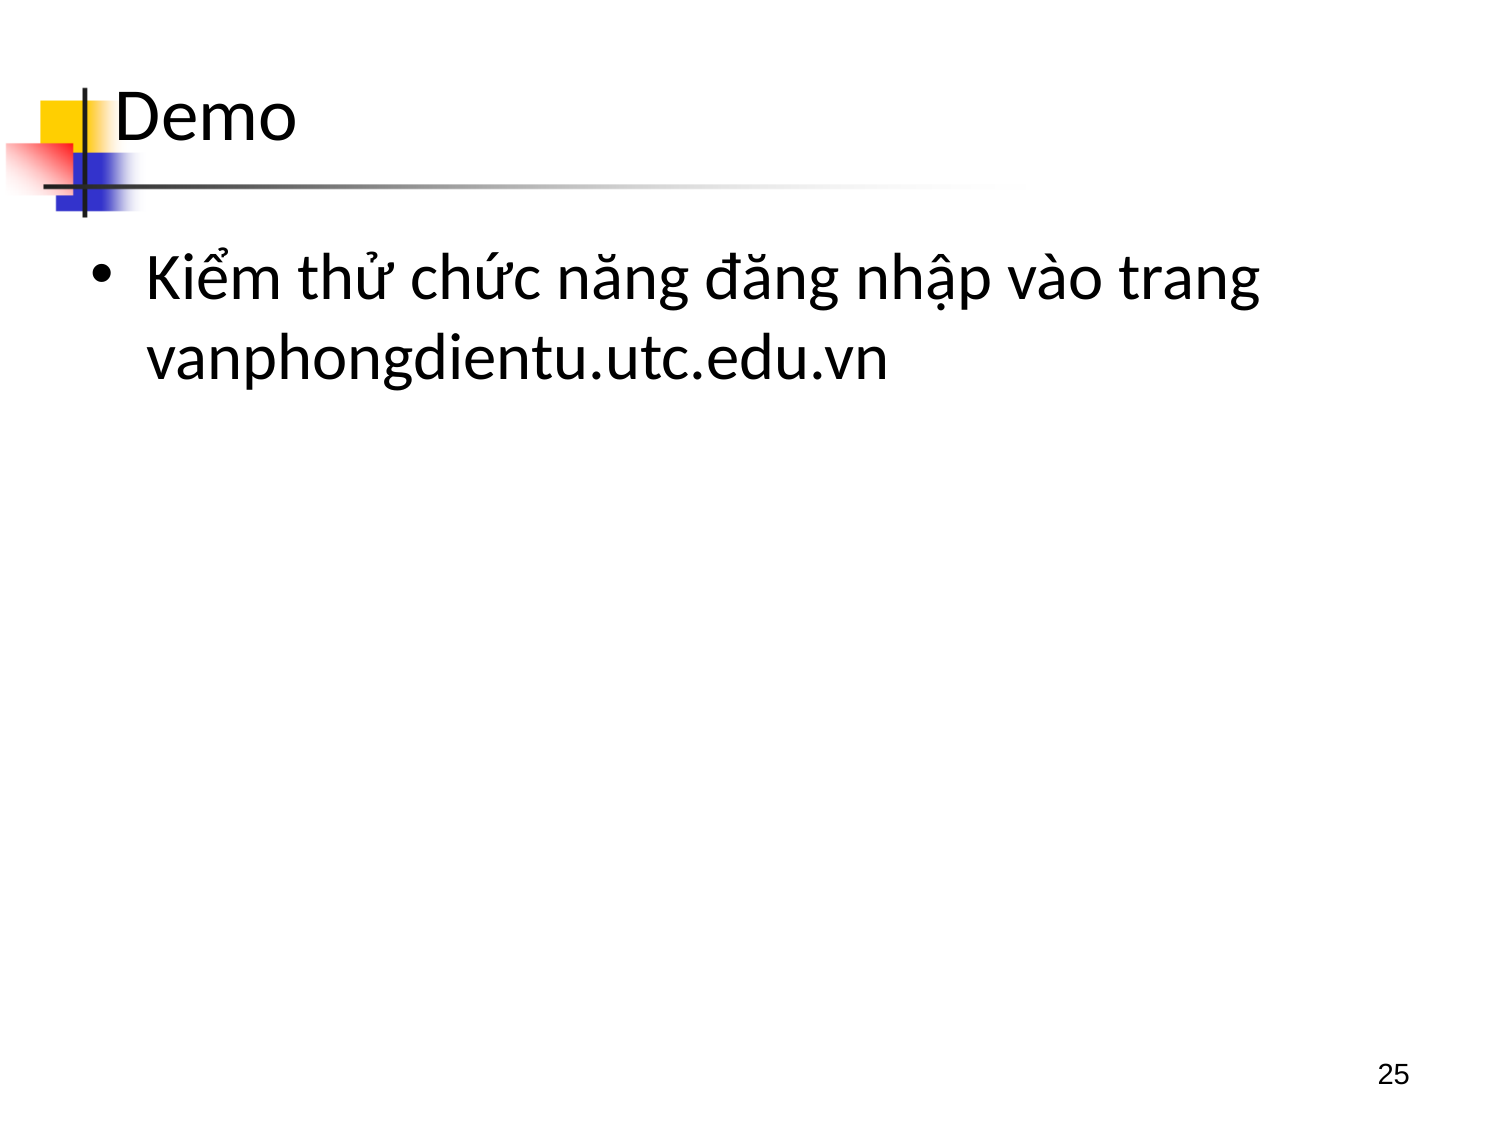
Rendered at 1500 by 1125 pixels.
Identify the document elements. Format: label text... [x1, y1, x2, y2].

title Demo [99, 45, 1425, 175]
slide_number 25 [1074, 1042, 1425, 1103]
list Kiểm thử chức năng đăng nhập vào trang vanphongdientu.utc.edu.vn [75, 224, 1425, 1005]
picture [0, 74, 1091, 232]
